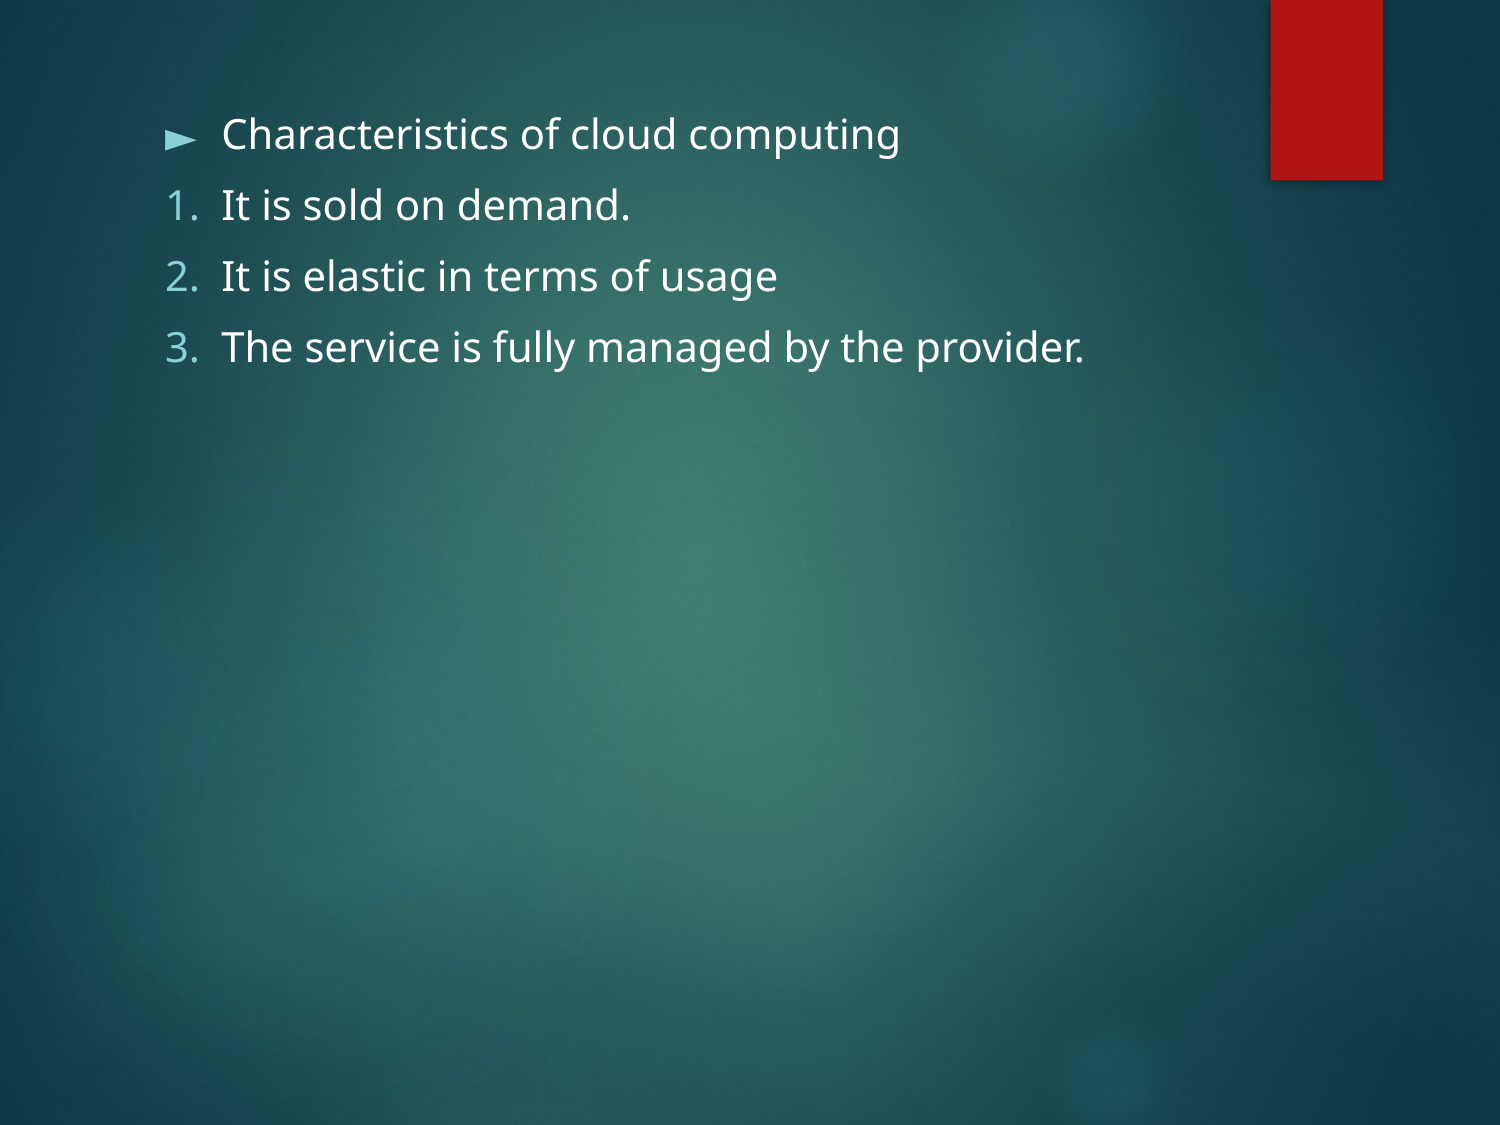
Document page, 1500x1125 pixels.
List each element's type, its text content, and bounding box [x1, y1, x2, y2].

list Characteristics of cloud computing It is sold on demand. It is elastic in terms of usage The service is fully managed by the provider. [150, 99, 1425, 988]
picture [0, 0, 1500, 1125]
